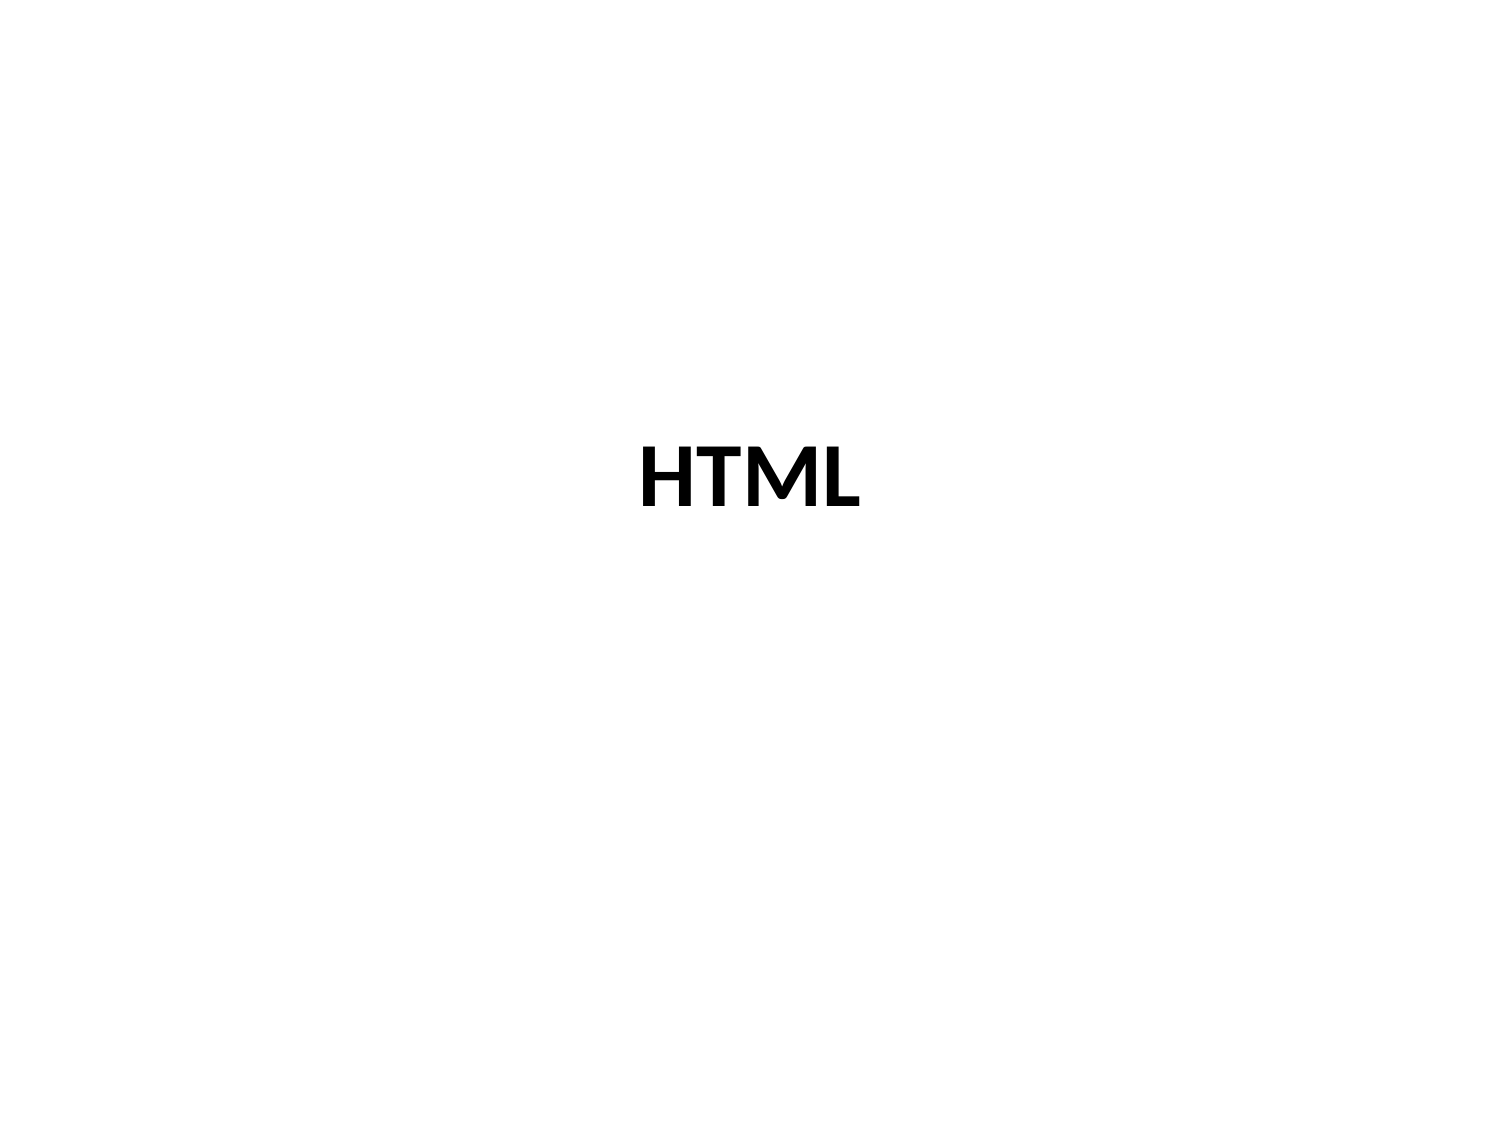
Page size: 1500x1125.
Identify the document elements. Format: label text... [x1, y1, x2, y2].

title HTML [112, 349, 1388, 591]
